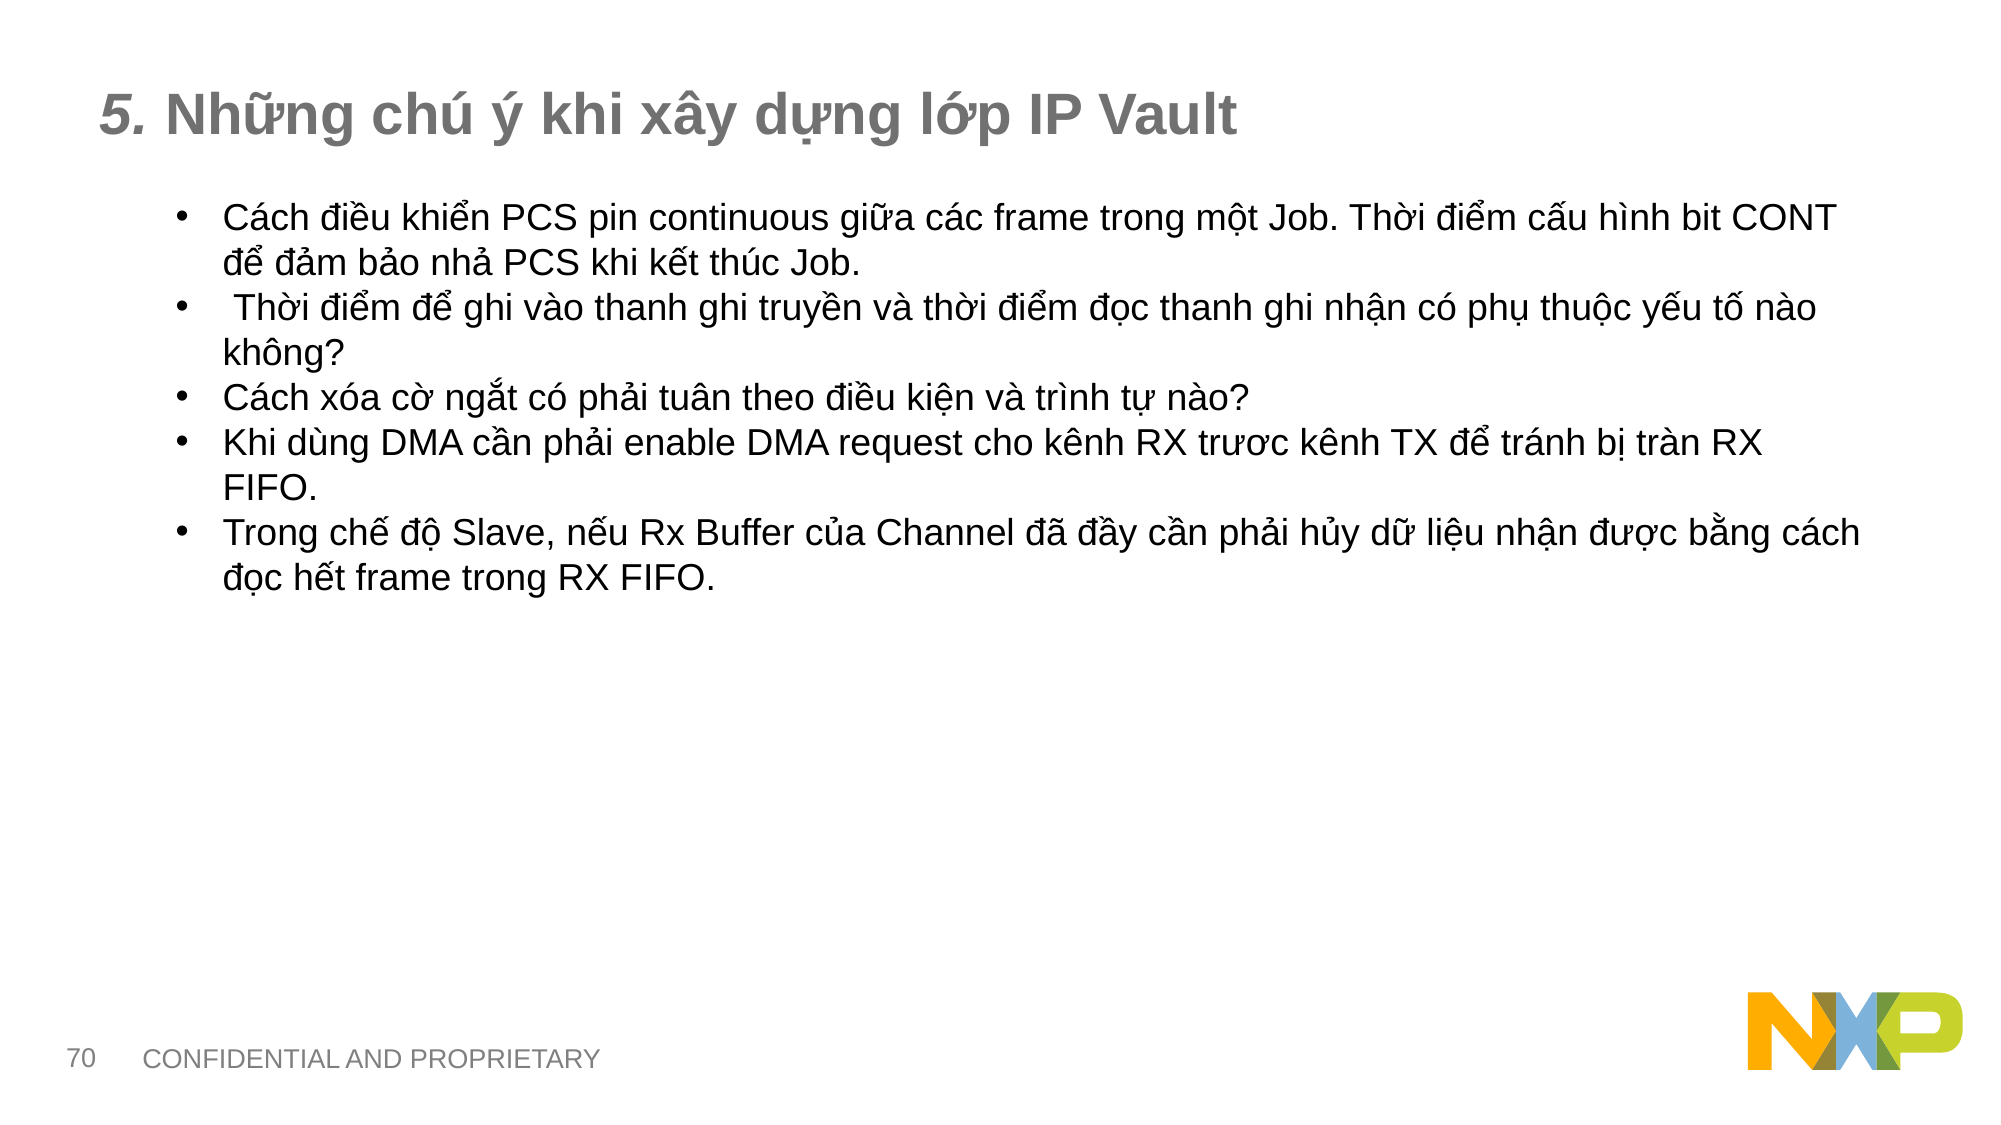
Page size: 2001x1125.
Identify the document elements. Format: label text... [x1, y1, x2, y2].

title 5. Những chú ý khi xây dựng lớp IP Vault [84, 68, 1911, 161]
text_box Cách điều khiển PCS pin continuous giữa các frame trong một Job. Thời điểm cấu hình bit CONT để đảm bảo nhả PCS khi kết thúc Job. Thời điểm để ghi vào thanh ghi truyền và thời điểm đọc thanh ghi nhận có phụ thuộc yếu tố nào không? Cách xóa cờ ngắt có phải tuân theo điều kiện và trình tự nào? Khi dùng DMA cần phải enable DMA request cho kênh RX trươc kênh TX để tránh bị tràn RX FIFO. Trong chế độ Slave, nếu Rx Buffer của Channel đã đầy cần phải hủy dữ liệu nhận được bằng cách đọc hết frame trong RX FIFO. [160, 185, 1879, 606]
